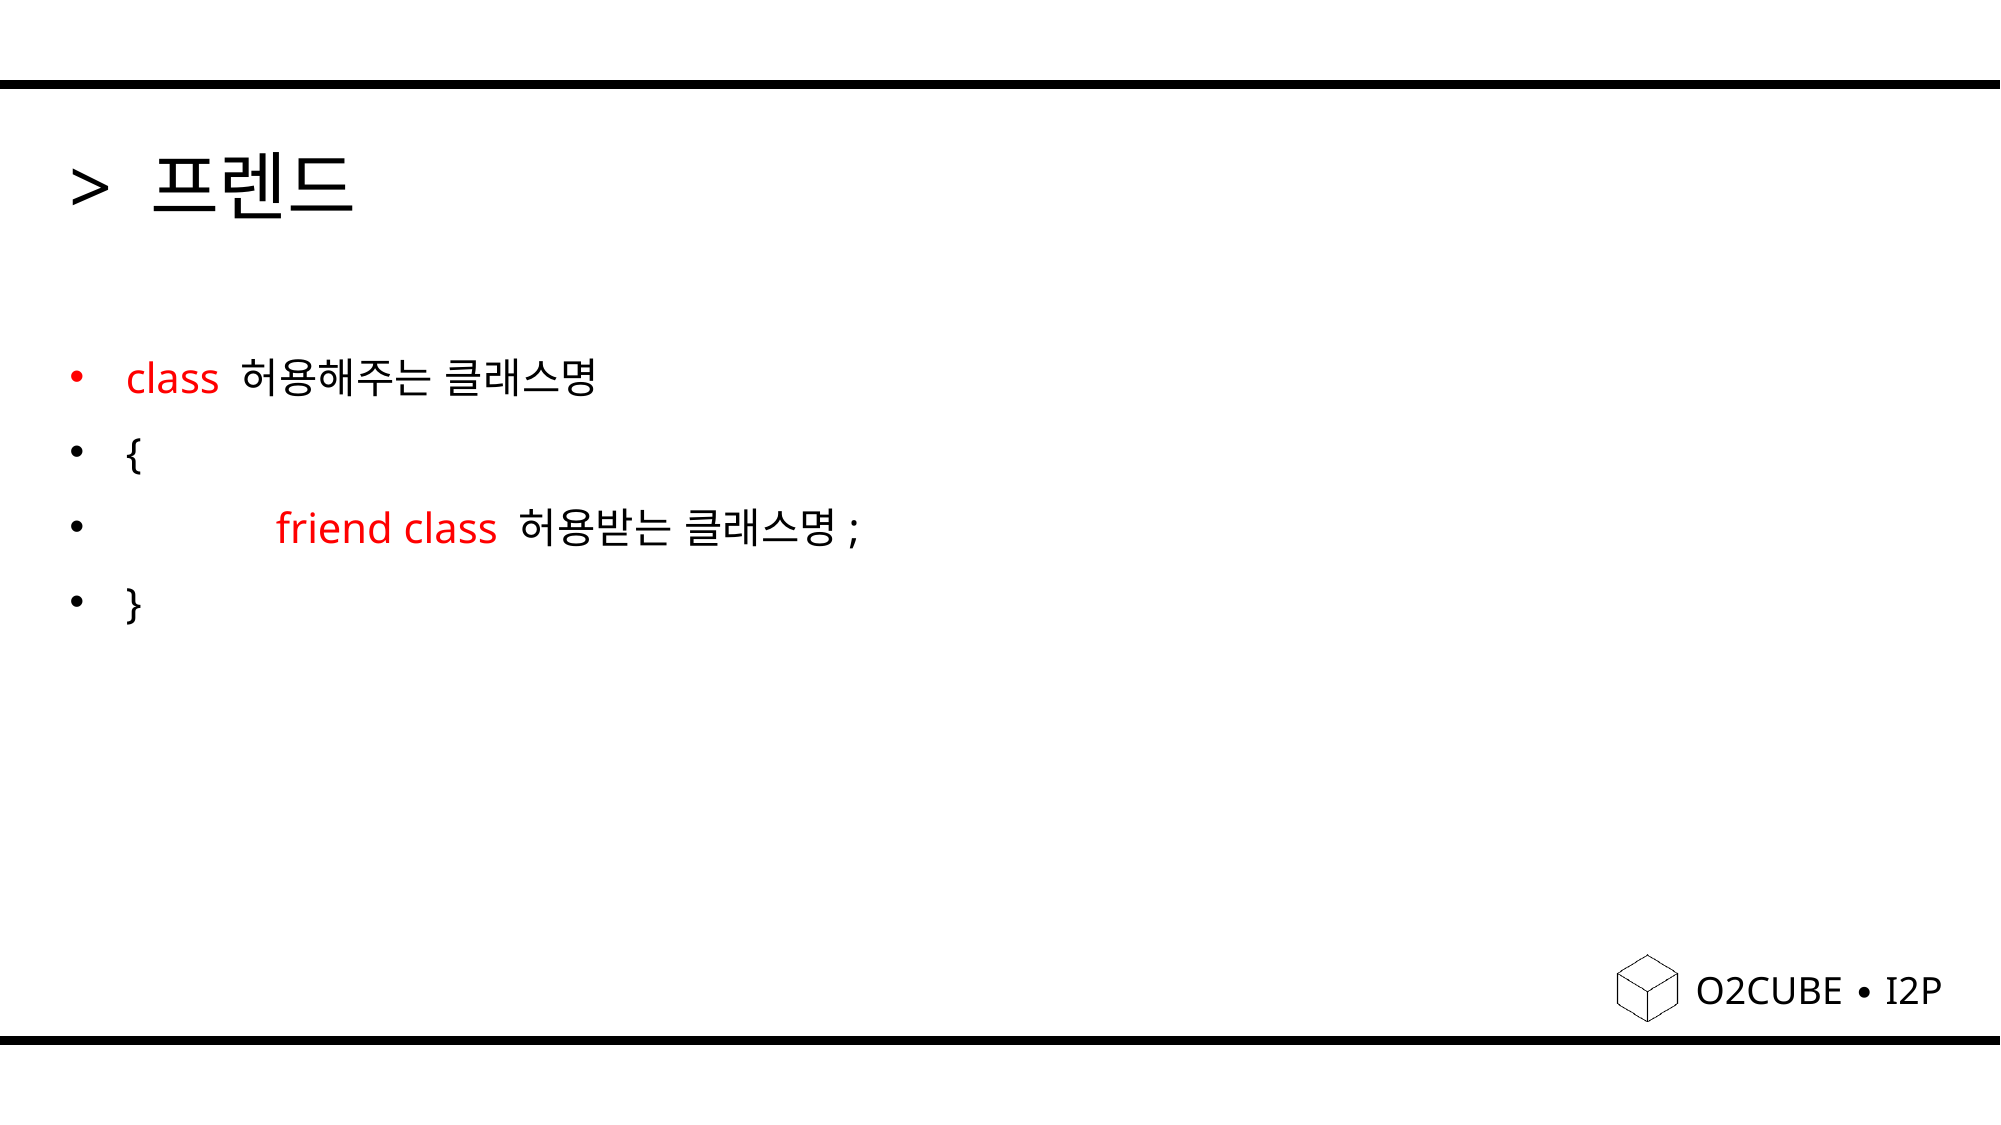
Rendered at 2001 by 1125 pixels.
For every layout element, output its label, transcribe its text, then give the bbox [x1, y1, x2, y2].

text_box O2CUBE ∙ I2P [1681, 959, 1965, 1020]
text_box class 허용해주는 클래스명 { friend class 허용받는 클래스명; } [54, 319, 1965, 806]
text_box [0, 83, 2000, 1042]
text_box > 프렌드 [54, 132, 781, 237]
picture [1614, 954, 1681, 1022]
